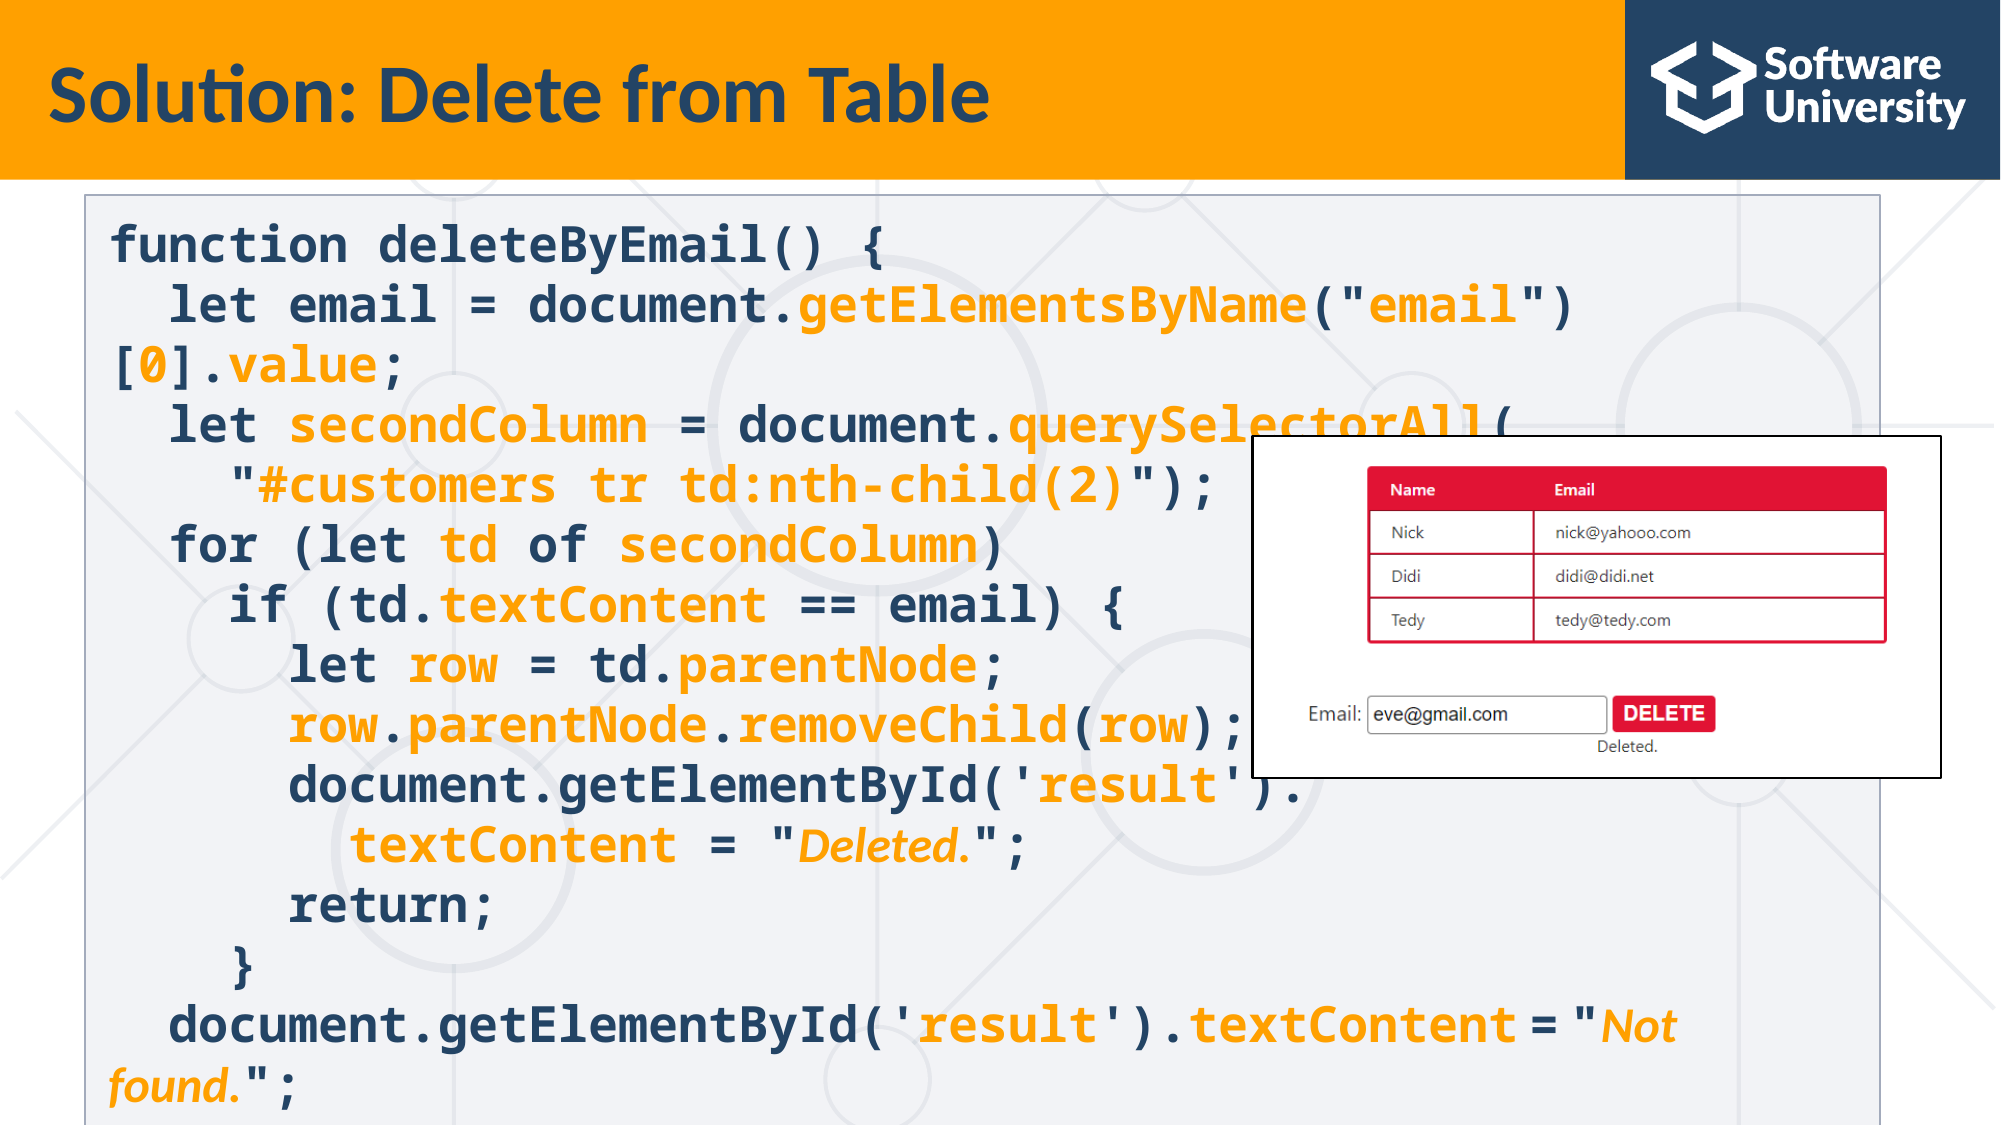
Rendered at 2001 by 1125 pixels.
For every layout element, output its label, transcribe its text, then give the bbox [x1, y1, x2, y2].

text_box function deleteByEmail() { let email = document.getElementsByName("email")[0].value; let secondColumn = document.querySelectorAll( "#customers tr td:nth-child(2)"); for (let td of secondColumn) if (td.textContent == email) { let row = td.parentNode; row.parentNode.removeChild(row); document.getElementById('result'). textContent = "Deleted."; return; } document.getElementById('result').textContent = "Not found."; } [84, 194, 1880, 1125]
picture [1253, 436, 1941, 777]
title Solution: Delete from Table [31, 16, 1625, 162]
picture [1651, 41, 1966, 134]
